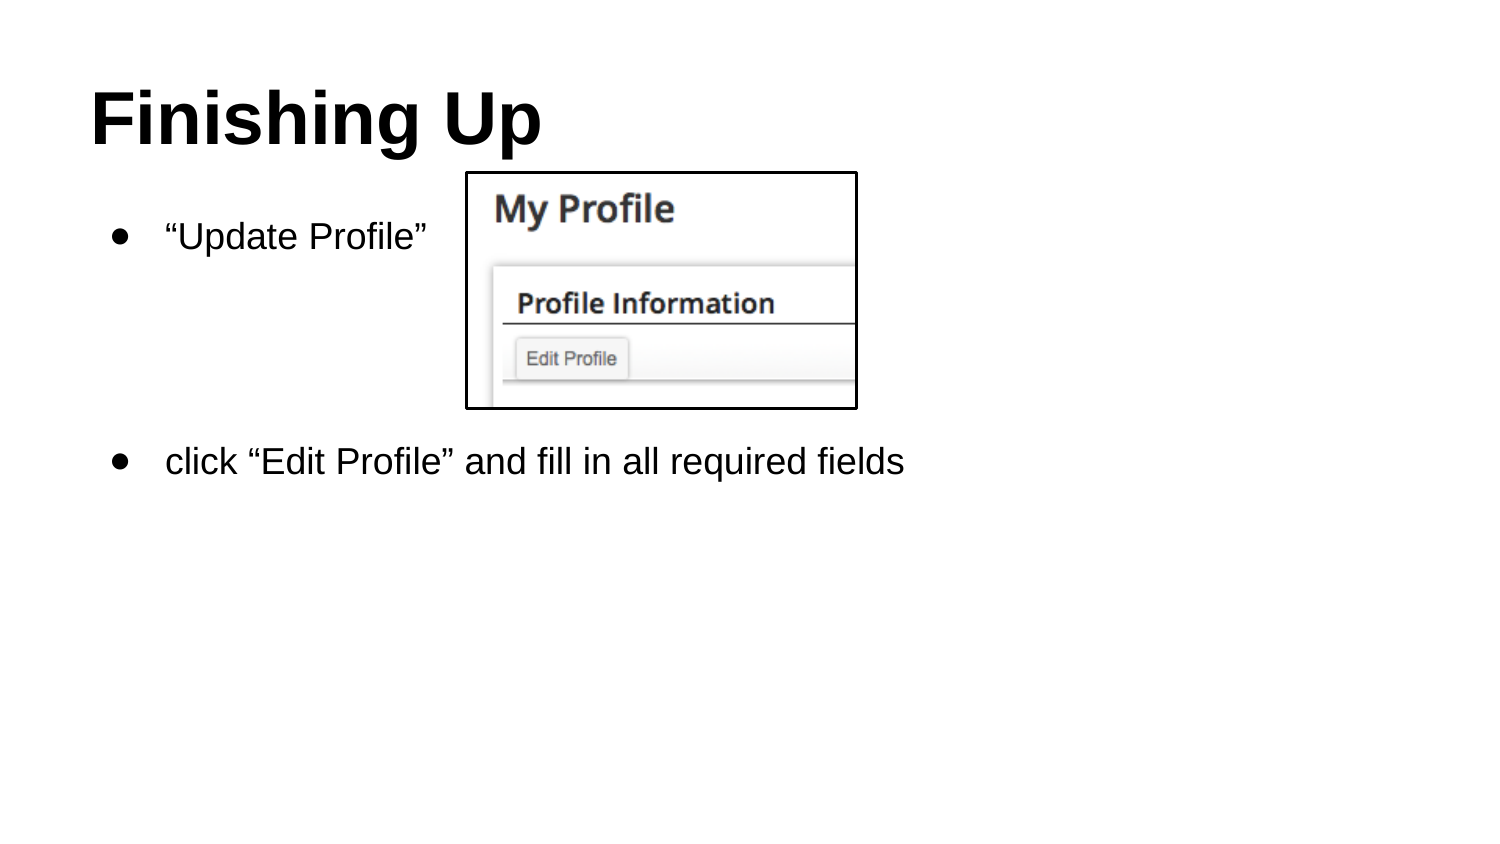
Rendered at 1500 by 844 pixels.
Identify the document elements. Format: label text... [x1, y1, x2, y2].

title Finishing Up [75, 33, 1425, 175]
list “Update Profile” click “Edit Profile” and fill in all required fields [75, 196, 1425, 808]
picture [467, 174, 855, 408]
